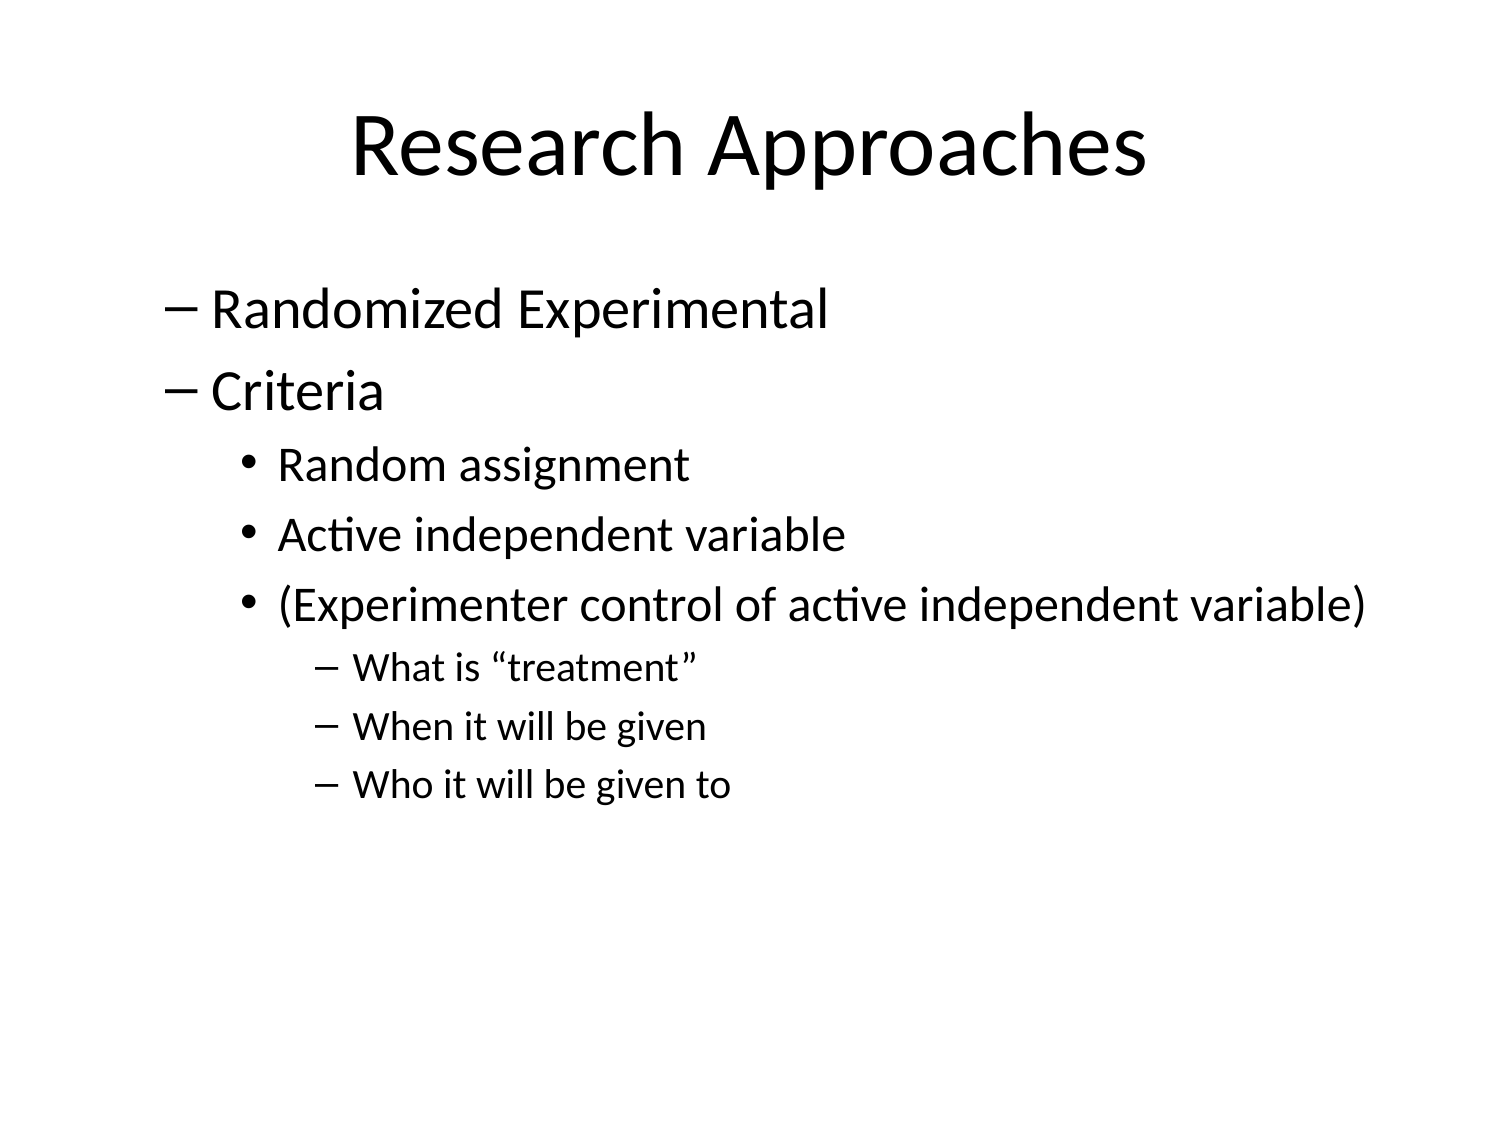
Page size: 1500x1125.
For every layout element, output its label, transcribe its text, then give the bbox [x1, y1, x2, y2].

title Research Approaches [75, 45, 1425, 233]
list Randomized Experimental Criteria Random assignment Active independent variable (Experimenter control of active independent variable) What is “treatment” When it will be given Who it will be given to [75, 262, 1425, 1005]
